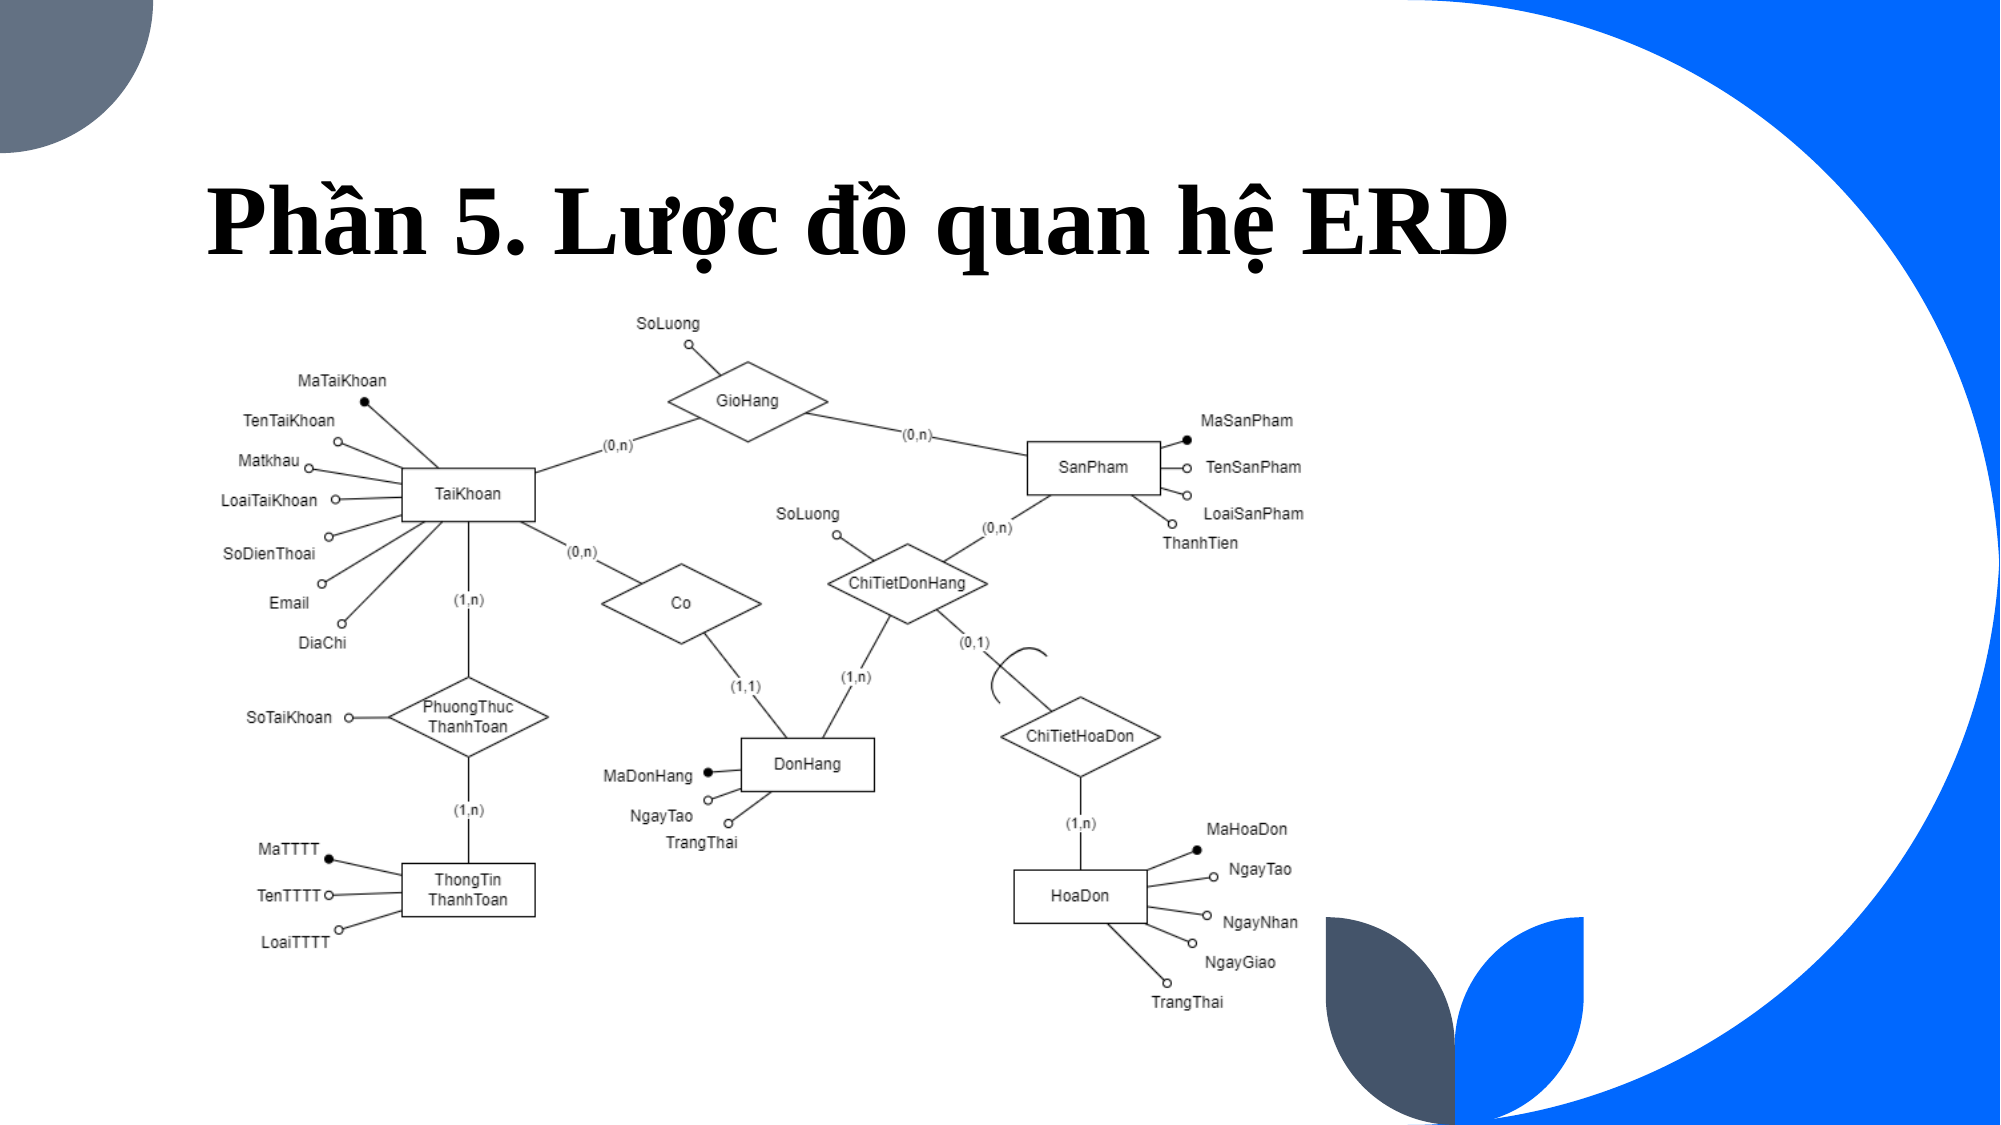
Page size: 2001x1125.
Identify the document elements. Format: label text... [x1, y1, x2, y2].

picture [202, 303, 1321, 1024]
title Phần 5. Lược đồ quan hệ ERD [191, 66, 1796, 284]
